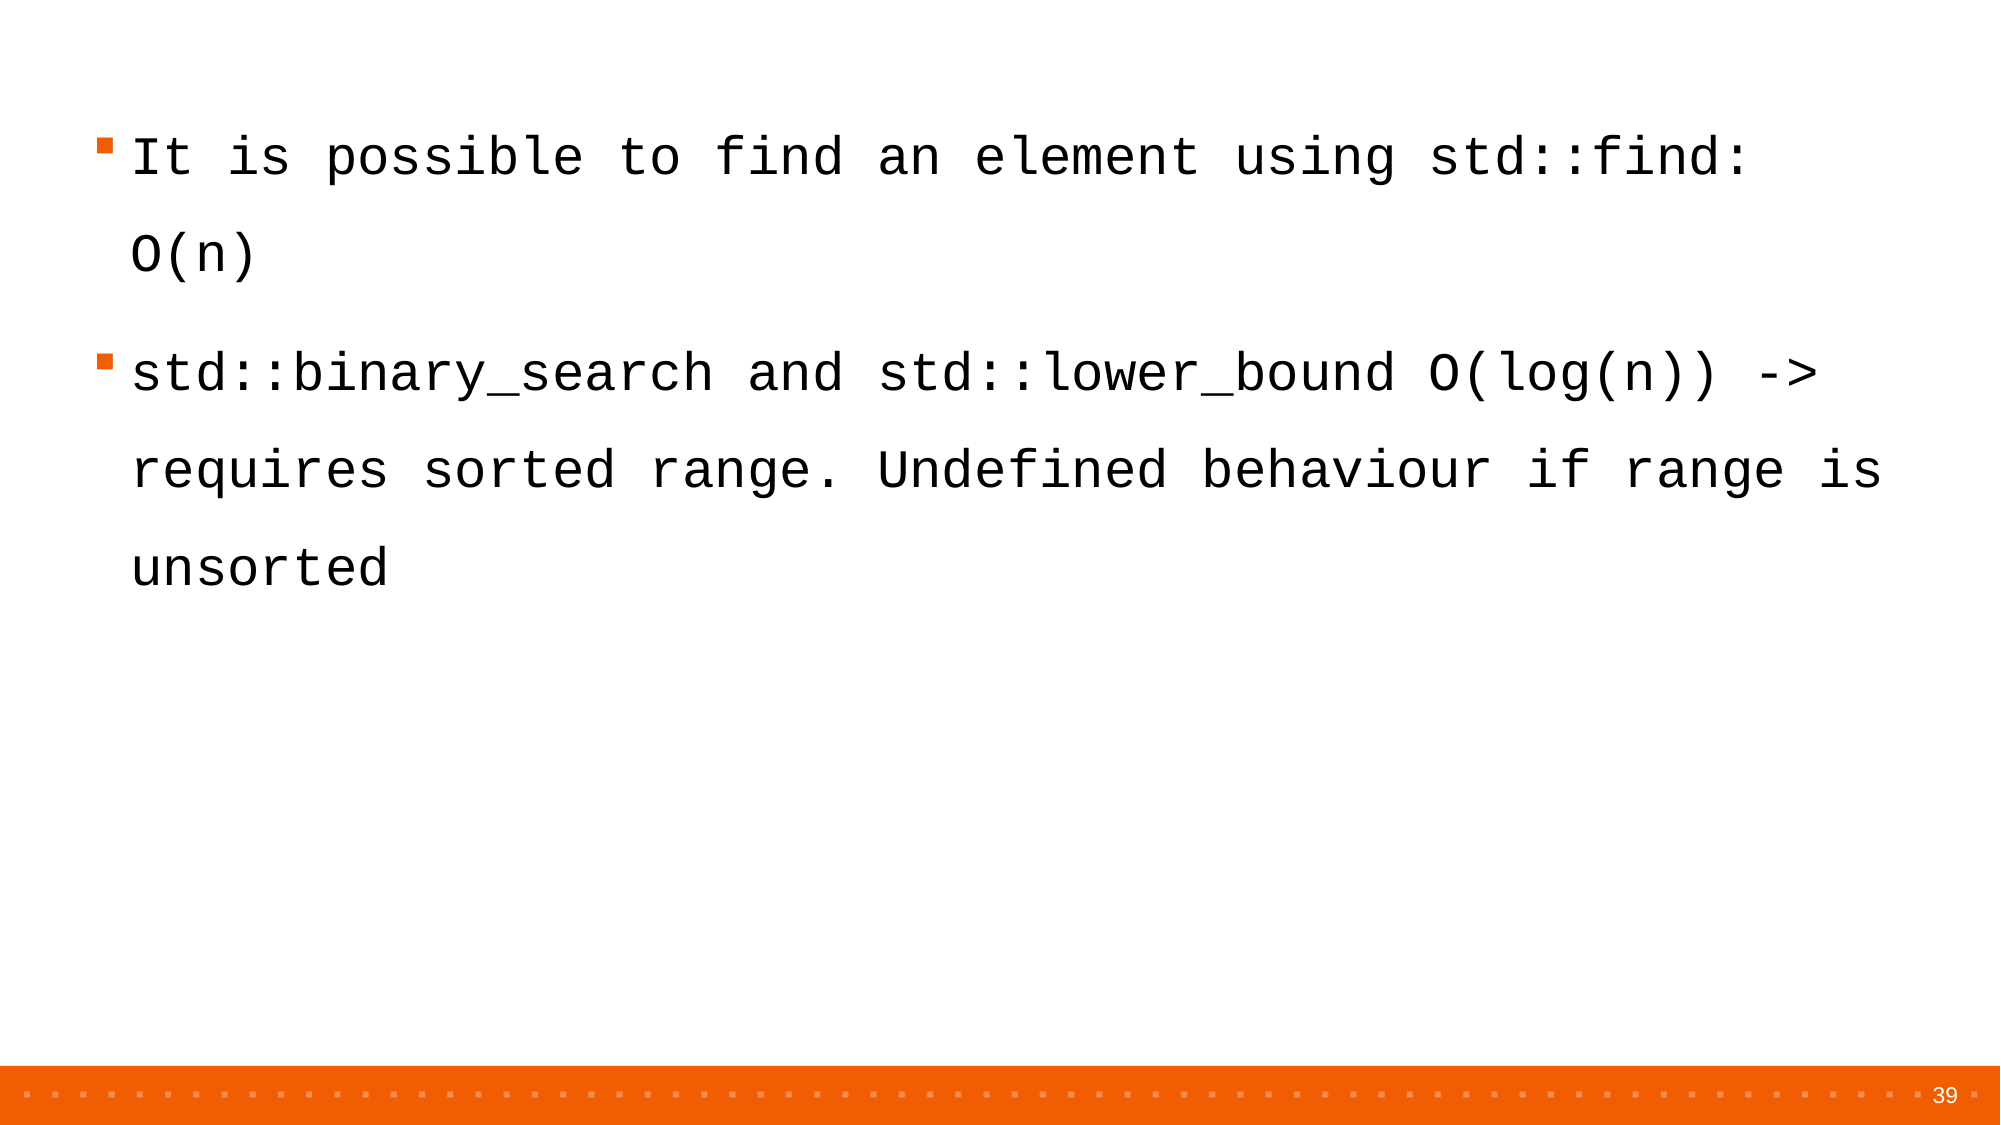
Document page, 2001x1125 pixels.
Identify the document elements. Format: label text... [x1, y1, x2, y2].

picture [0, 1065, 2001, 1125]
list It is possible to find an element using std::find: O(n) std::binary_search and std::lower_bound O(log(n)) -> requires sorted range. Undefined behaviour if range is unsorted [92, 87, 1912, 826]
slide_number 39 [1922, 1080, 1969, 1110]
